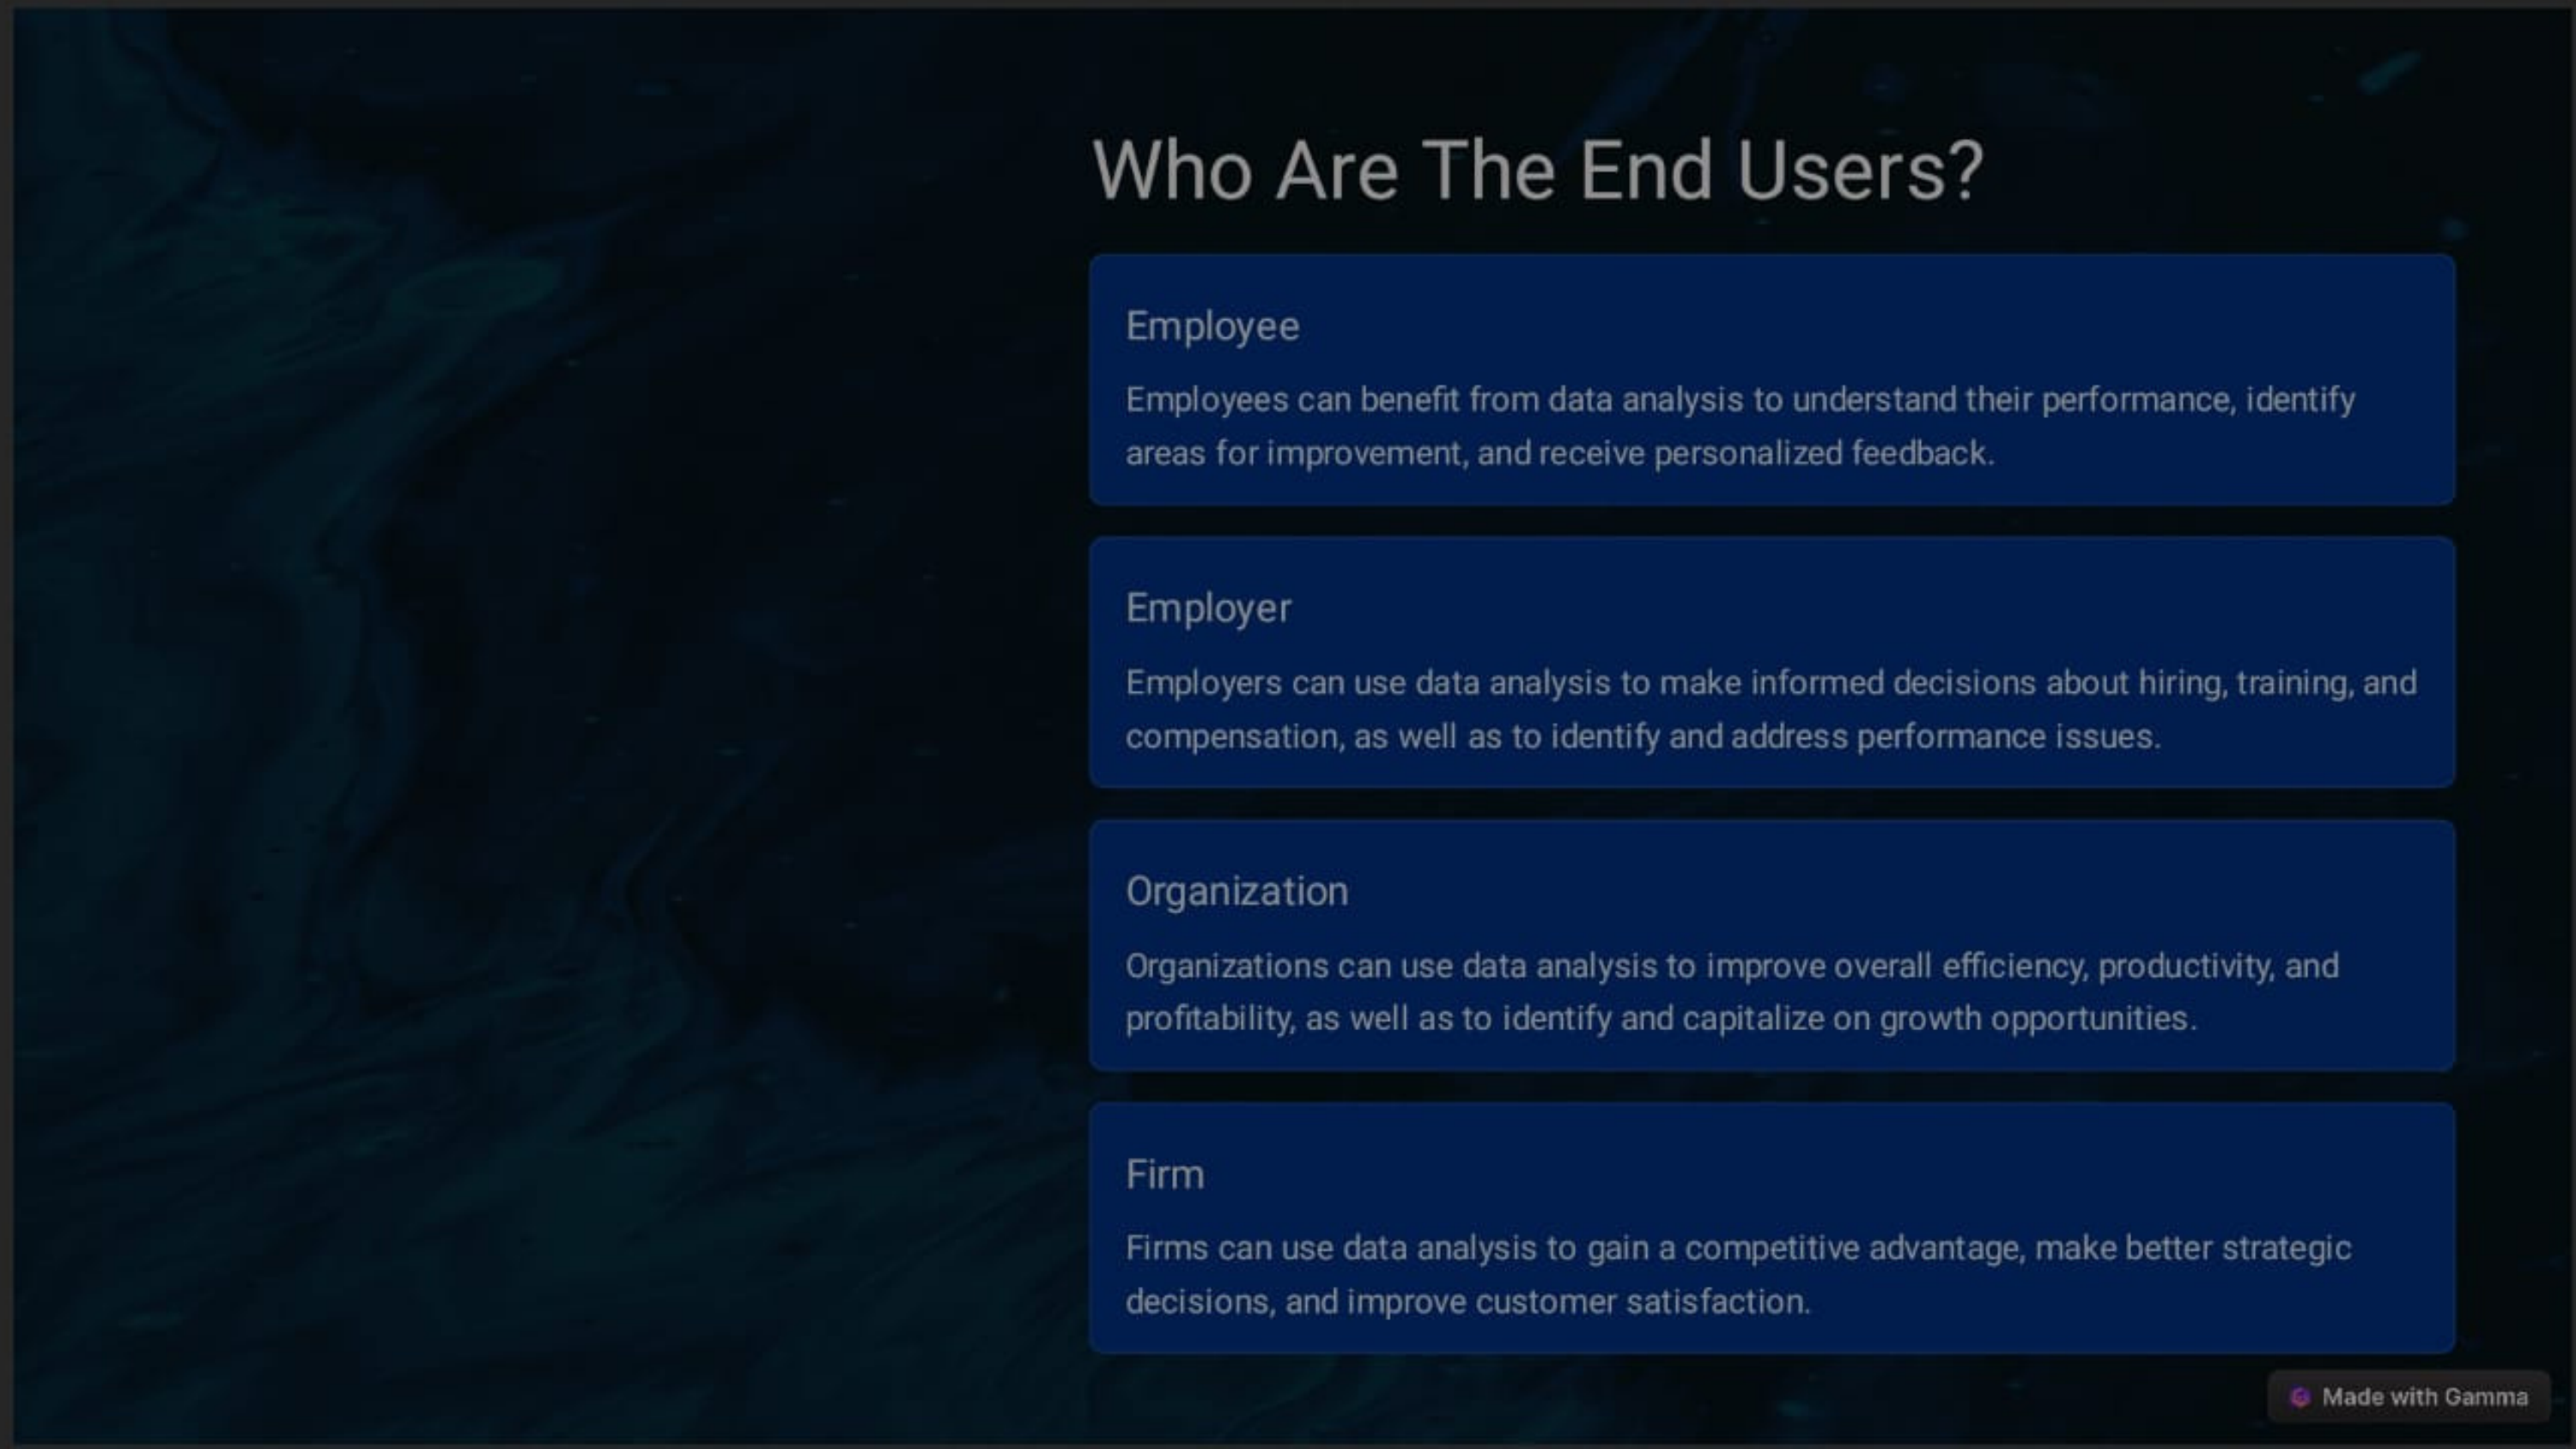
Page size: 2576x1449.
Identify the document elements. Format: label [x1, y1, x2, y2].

text_box [0, 0, 2576, 1449]
